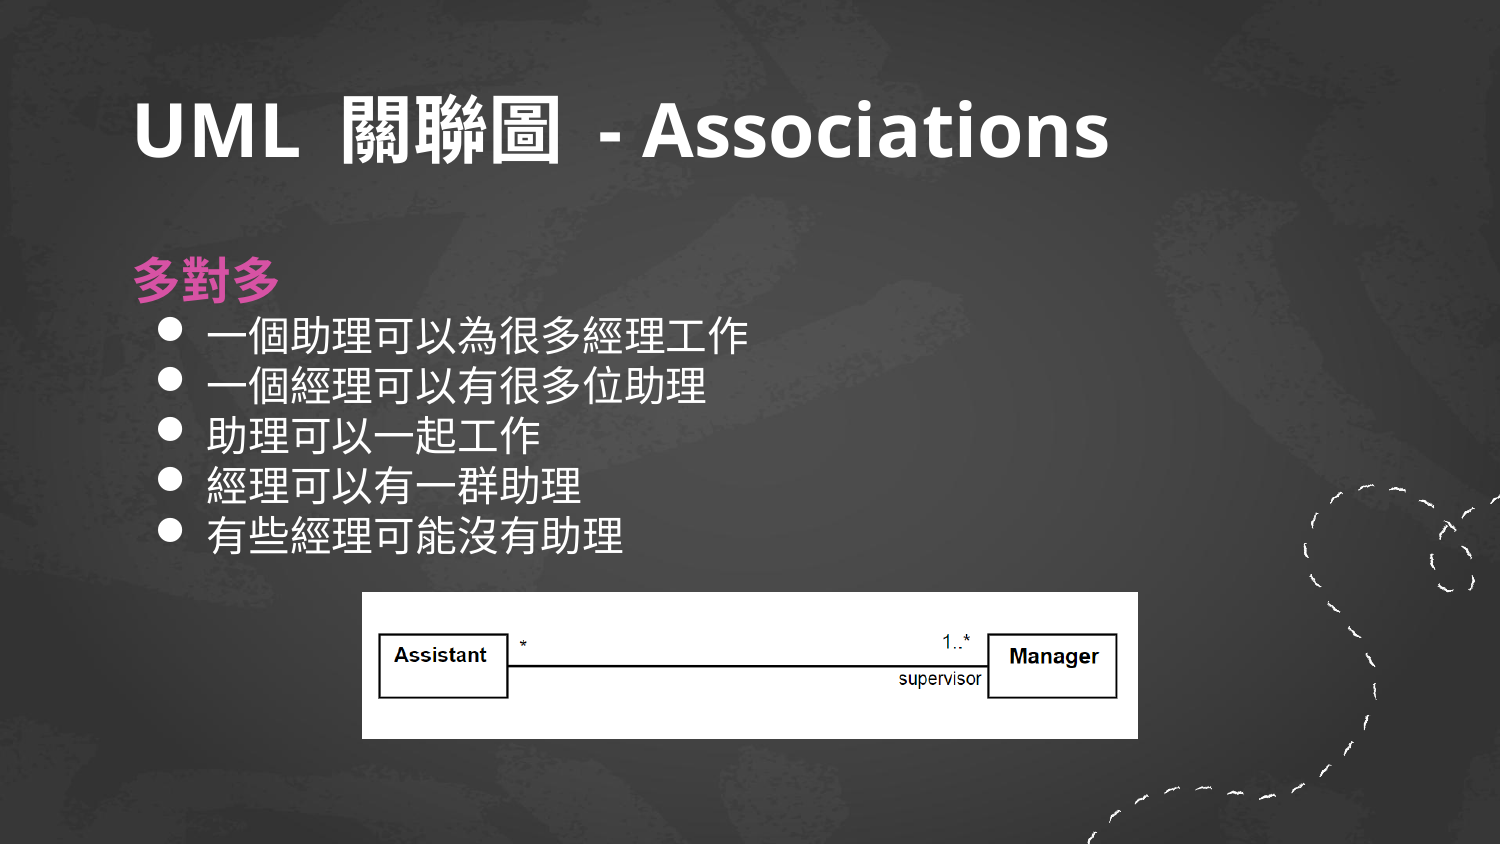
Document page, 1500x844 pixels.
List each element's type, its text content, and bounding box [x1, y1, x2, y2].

picture [0, 0, 1500, 844]
title UML 關聯圖 - Associations [116, 88, 1384, 167]
list 多對多 一個助理可以為很多經理工作 一個經理可以有很多位助理 助理可以一起工作 經理可以有一群助理 有些經理可能沒有助理 [116, 234, 1384, 755]
